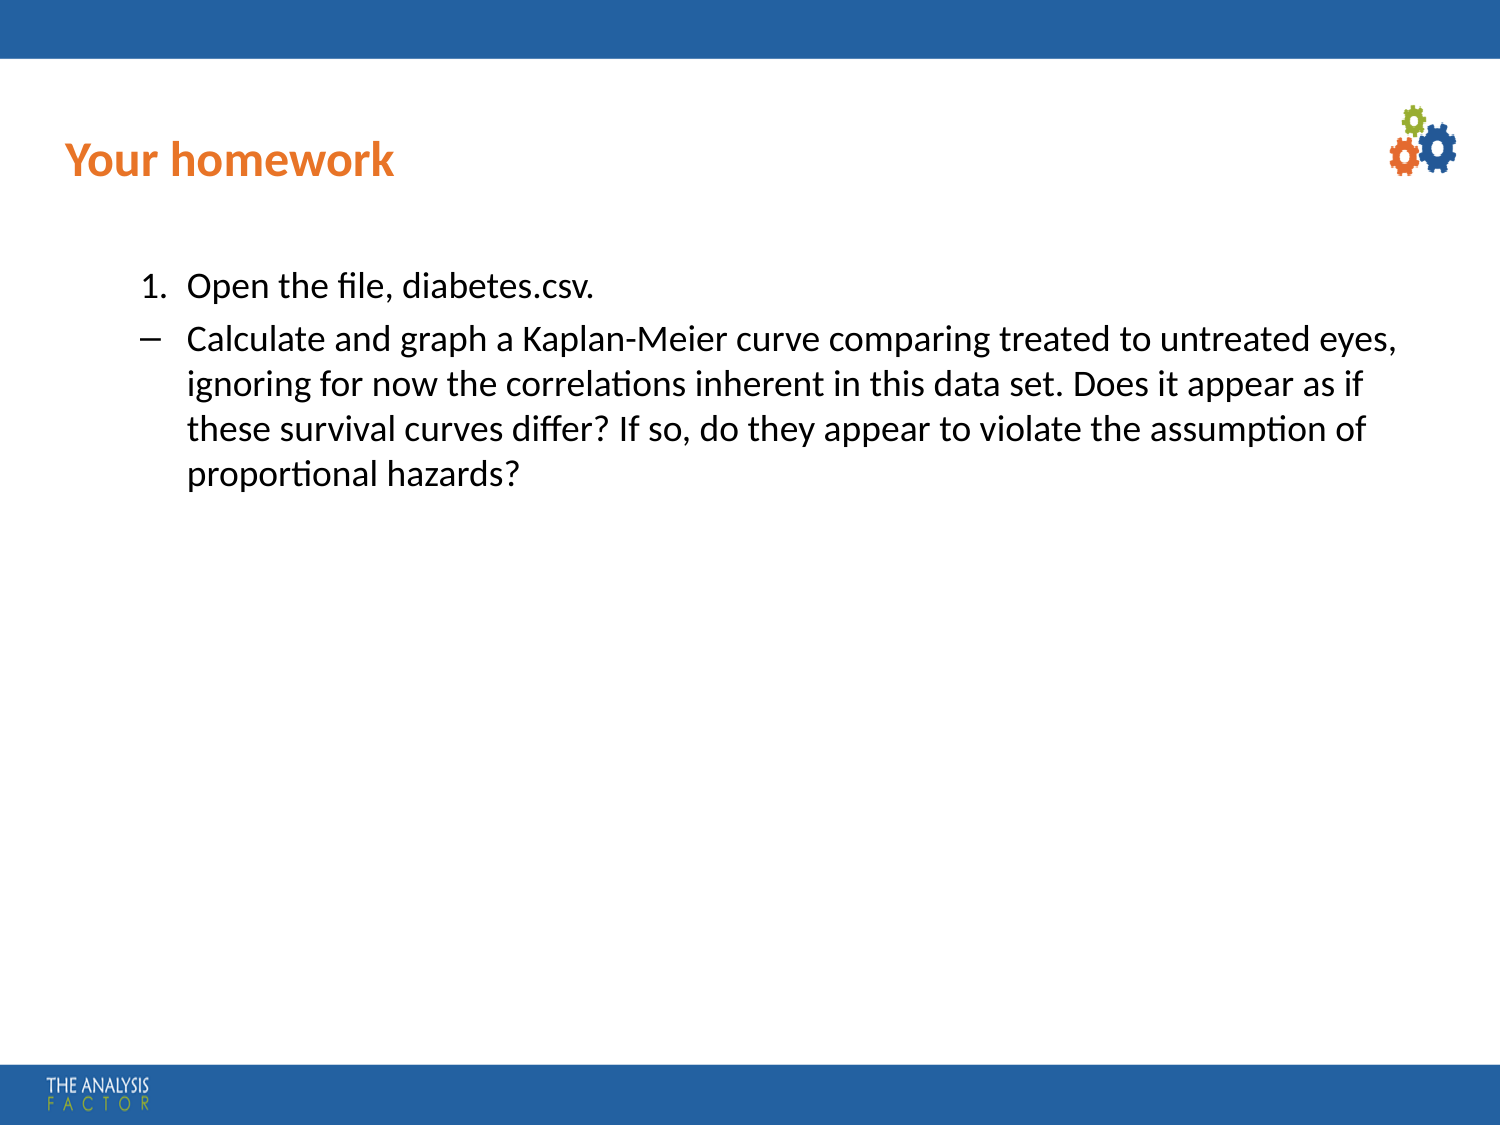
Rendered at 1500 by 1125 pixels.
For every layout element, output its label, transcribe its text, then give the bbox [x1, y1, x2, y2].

title Your homework [50, 62, 1450, 250]
list Open the file, diabetes.csv. Calculate and graph a Kaplan-Meier curve comparing treated to untreated eyes, ignoring for now the correlations inherent in this data set. Does it appear as if these survival curves differ? If so, do they appear to violate the assumption of proportional hazards? [50, 253, 1450, 1054]
picture [0, 0, 1500, 1125]
